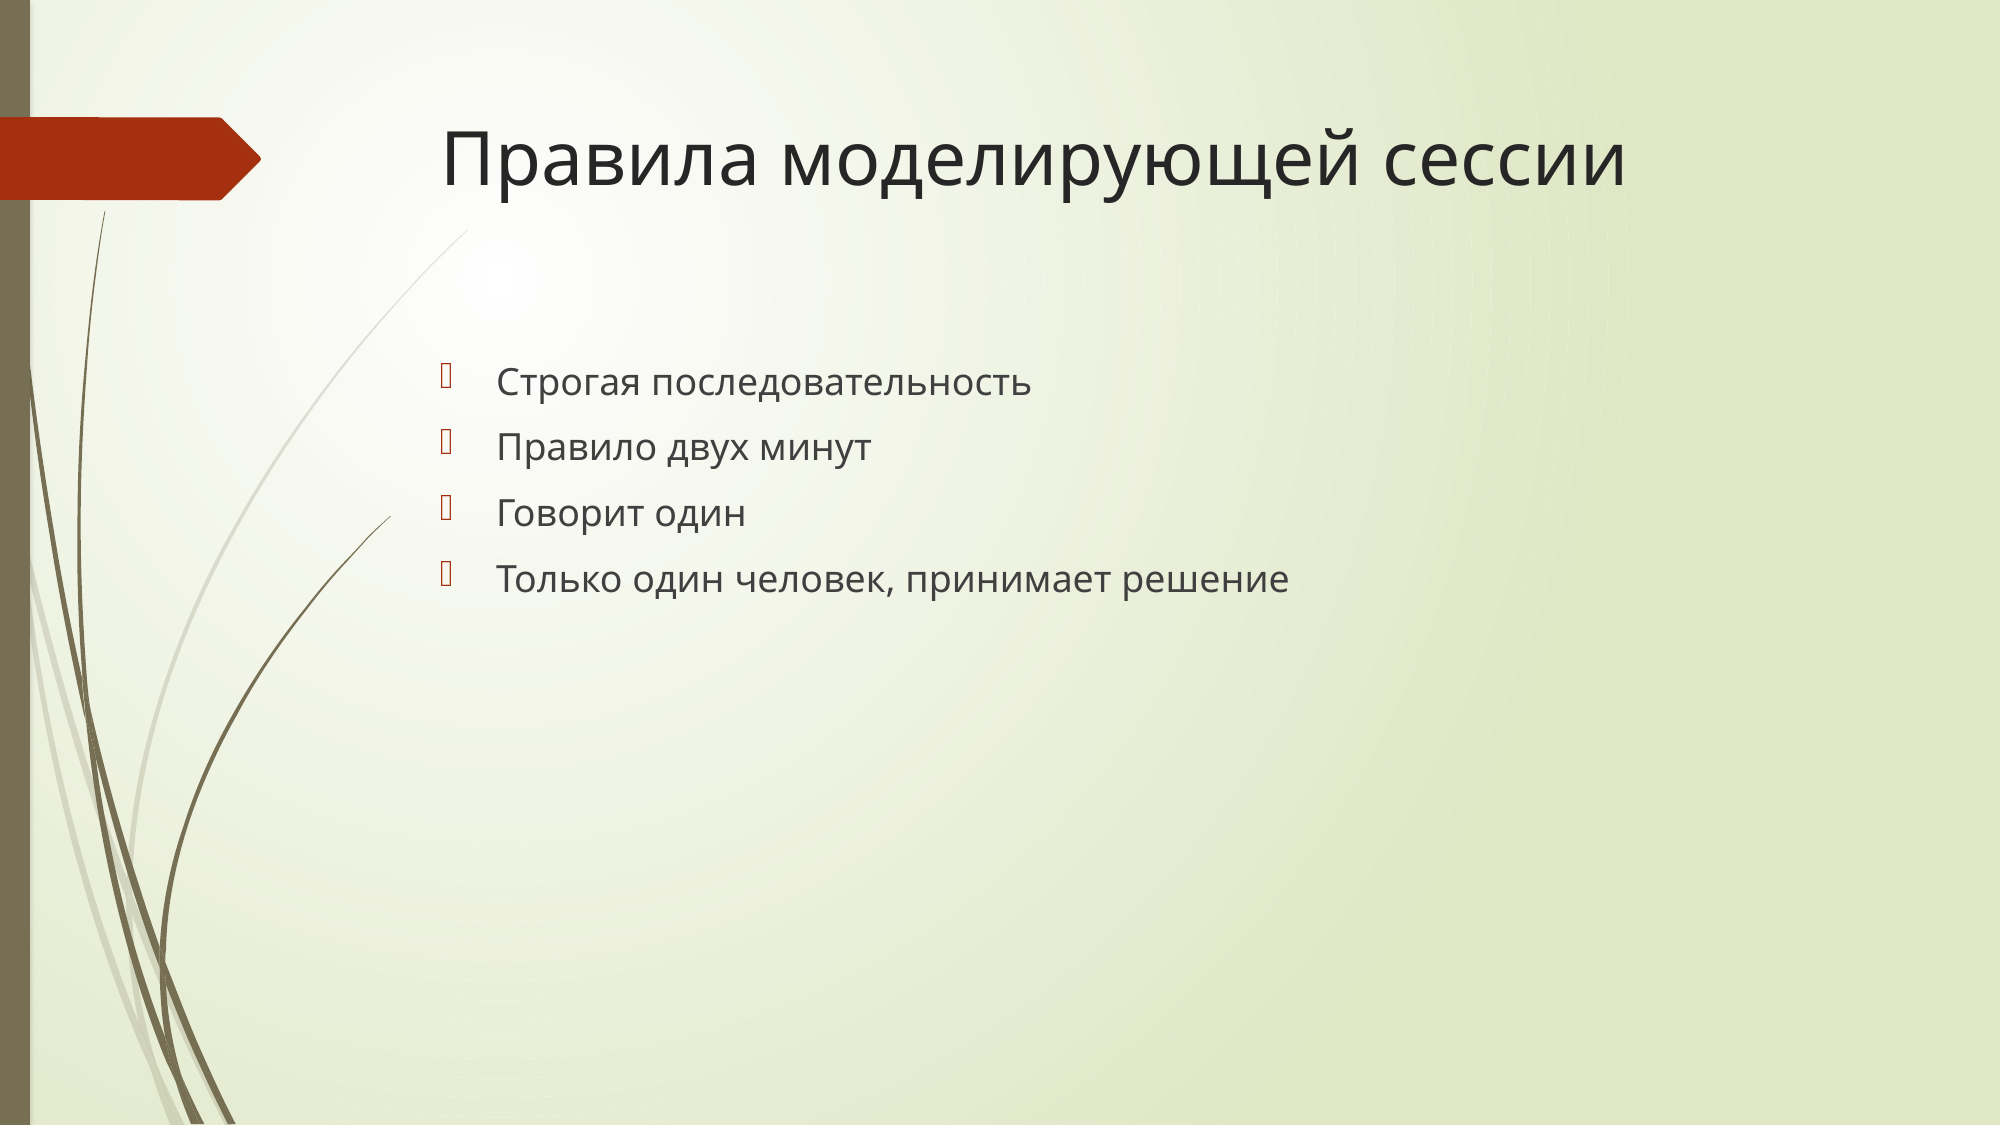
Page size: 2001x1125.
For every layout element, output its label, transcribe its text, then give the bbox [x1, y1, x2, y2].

list Строгая последовательность Правило двух минут Говорит один Только один человек, принимает решение [424, 350, 1888, 970]
title Правила моделирующей сессии [425, 102, 1888, 313]
